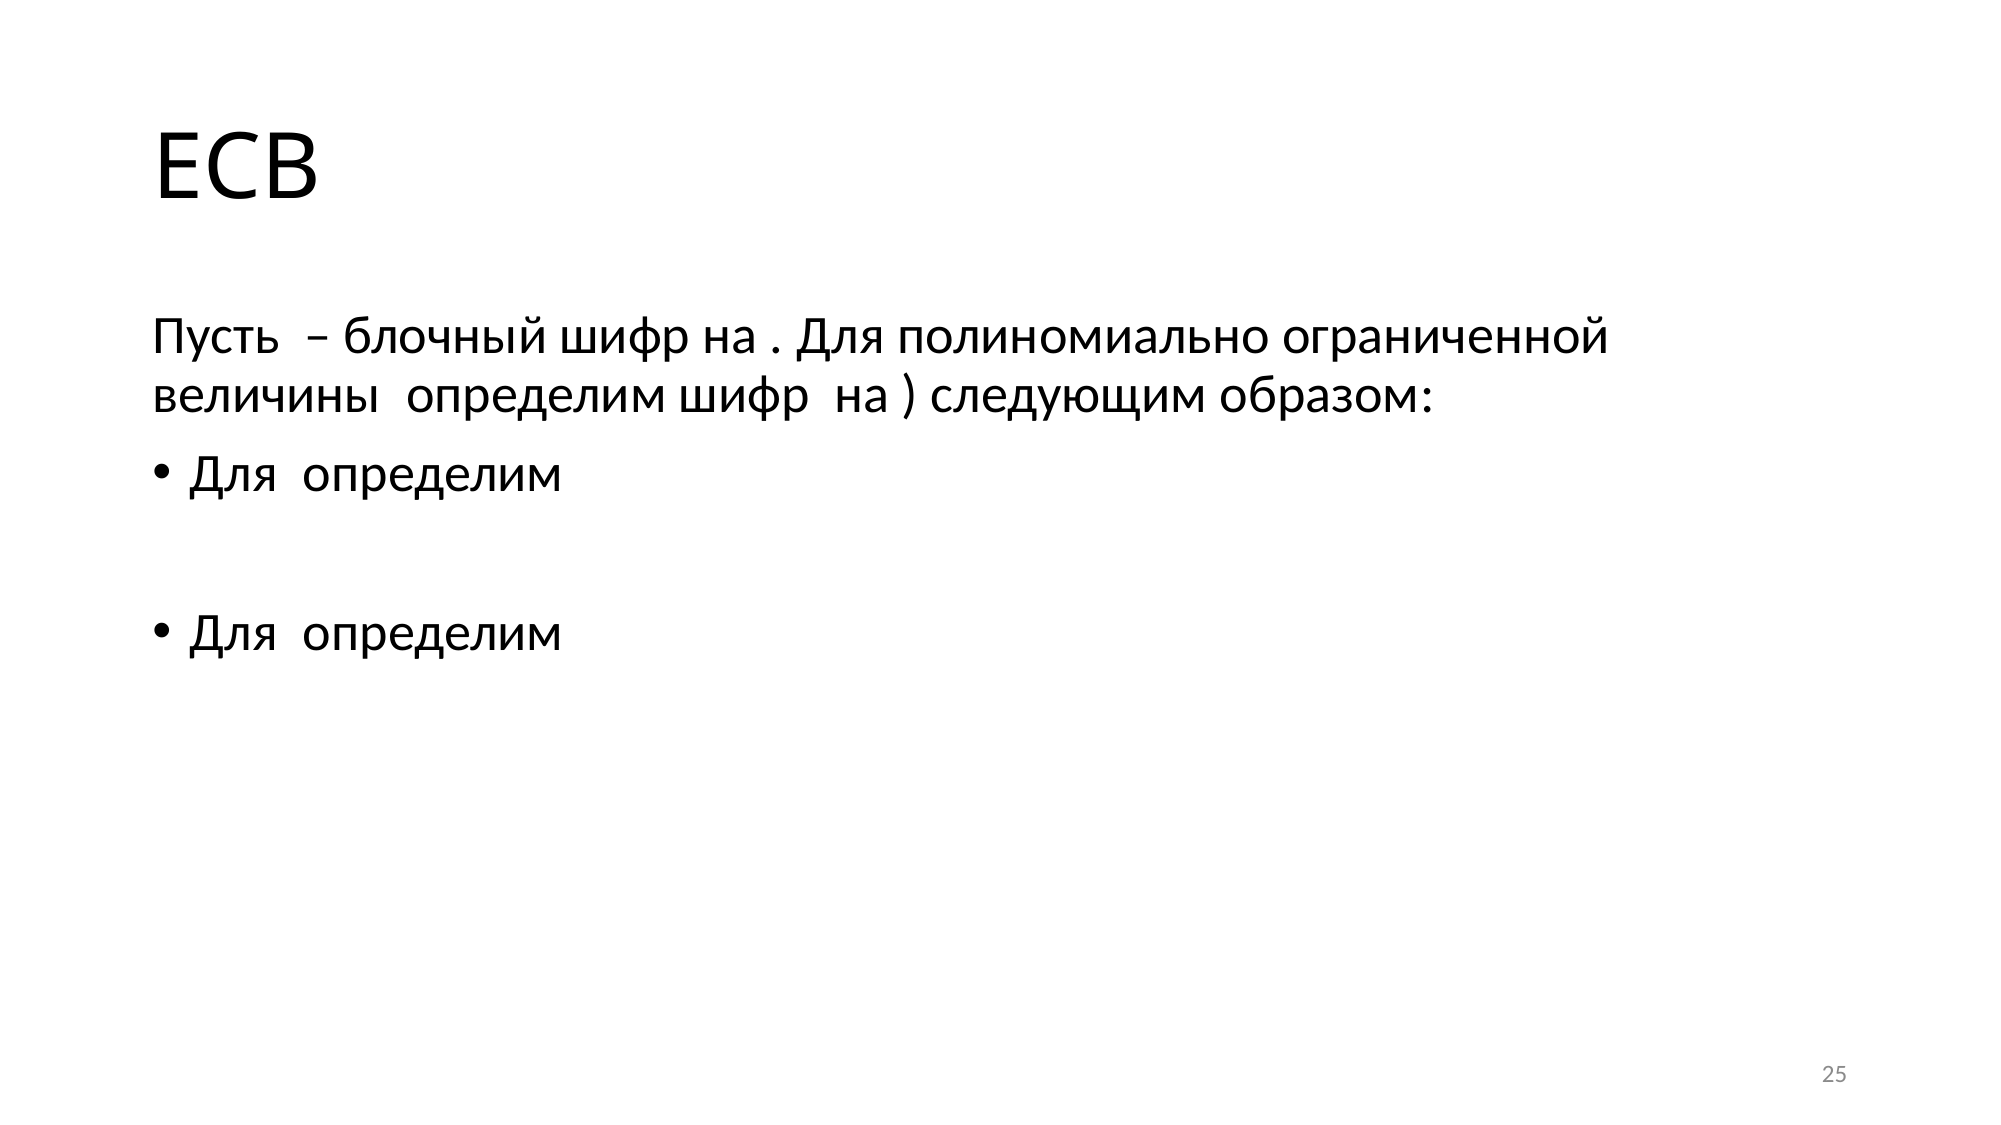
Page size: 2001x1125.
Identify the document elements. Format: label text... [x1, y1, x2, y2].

slide_number 25 [1412, 1042, 1863, 1103]
title ECB [137, 59, 1863, 278]
